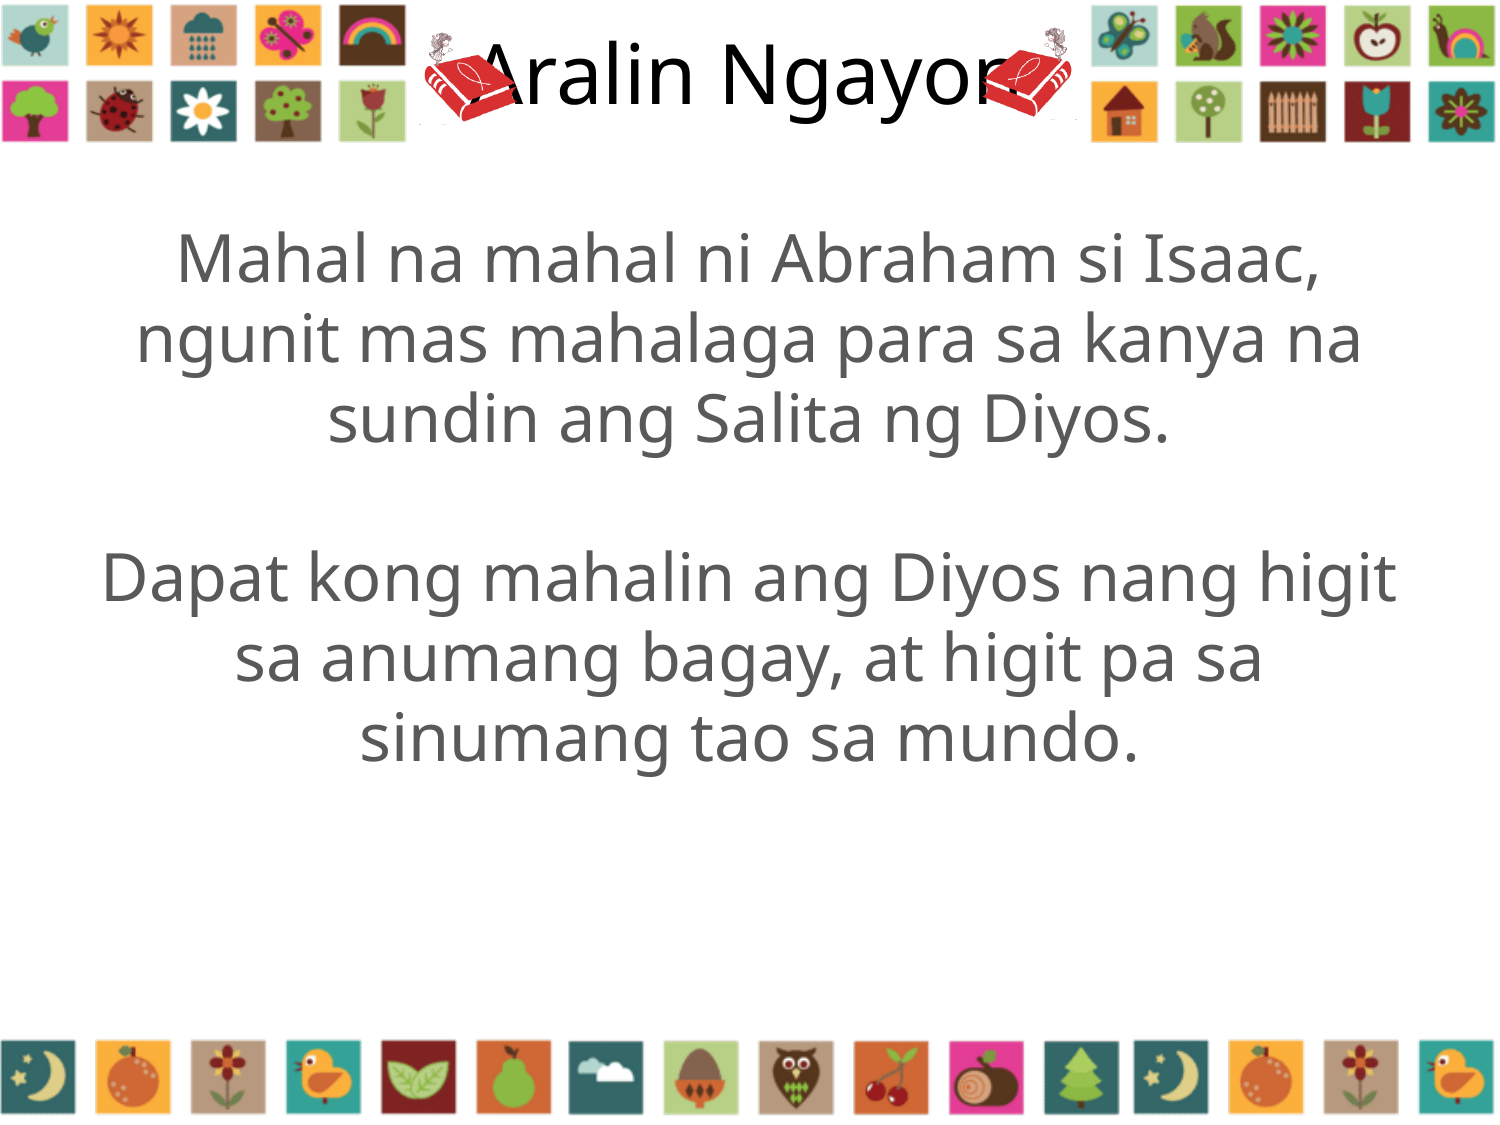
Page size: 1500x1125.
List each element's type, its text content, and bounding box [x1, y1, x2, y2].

picture [950, 3, 1500, 150]
text_box Mahal na mahal ni Abraham si Isaac, ngunit mas mahalaga para sa kanya na sundin ang Salita ng Diyos. Dapat kong mahalin ang Diyos nang higit sa anumang bagay, at higit pa sa sinumang tao sa mundo. [76, 208, 1424, 863]
text_box Aralin Ngayon [425, 13, 1077, 129]
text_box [0, 1028, 1500, 1118]
picture [0, 3, 550, 150]
